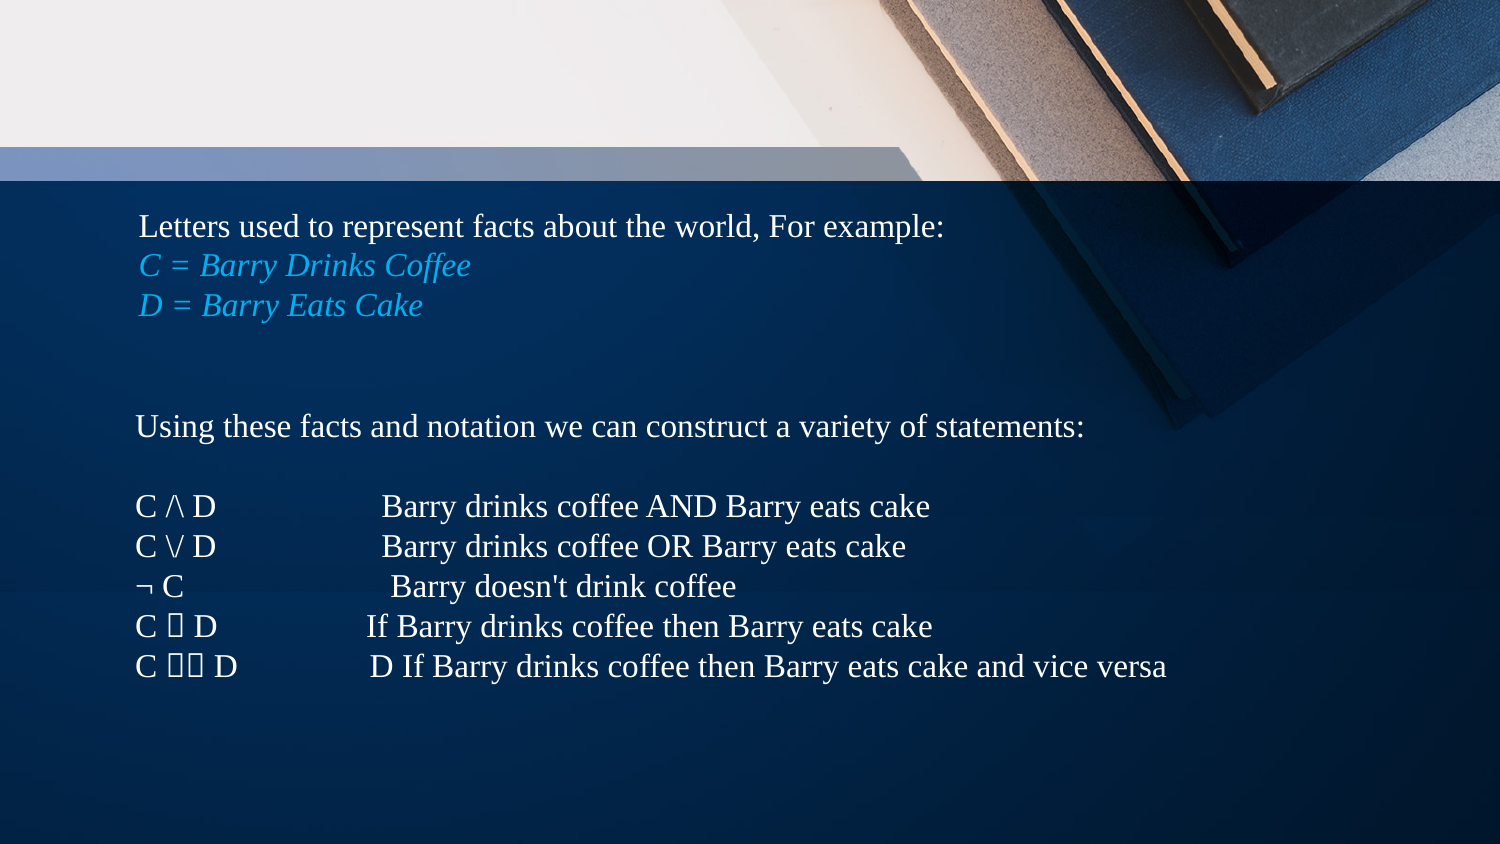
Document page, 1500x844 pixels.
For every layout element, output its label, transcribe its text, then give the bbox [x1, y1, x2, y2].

text_box Using these facts and notation we can construct a variety of statements: C /\ D Barry drinks coffee AND Barry eats cake C \/ D Barry drinks coffee OR Barry eats cake ¬ C Barry doesn't drink coffee C  D If Barry drinks coffee then Barry eats cake C  D D If Barry drinks coffee then Barry eats cake and vice versa [120, 396, 1402, 691]
text_box Letters used to represent facts about the world, For example: C = Barry Drinks Coffee D = Barry Eats Cake [123, 196, 1211, 331]
picture [0, 0, 1500, 844]
